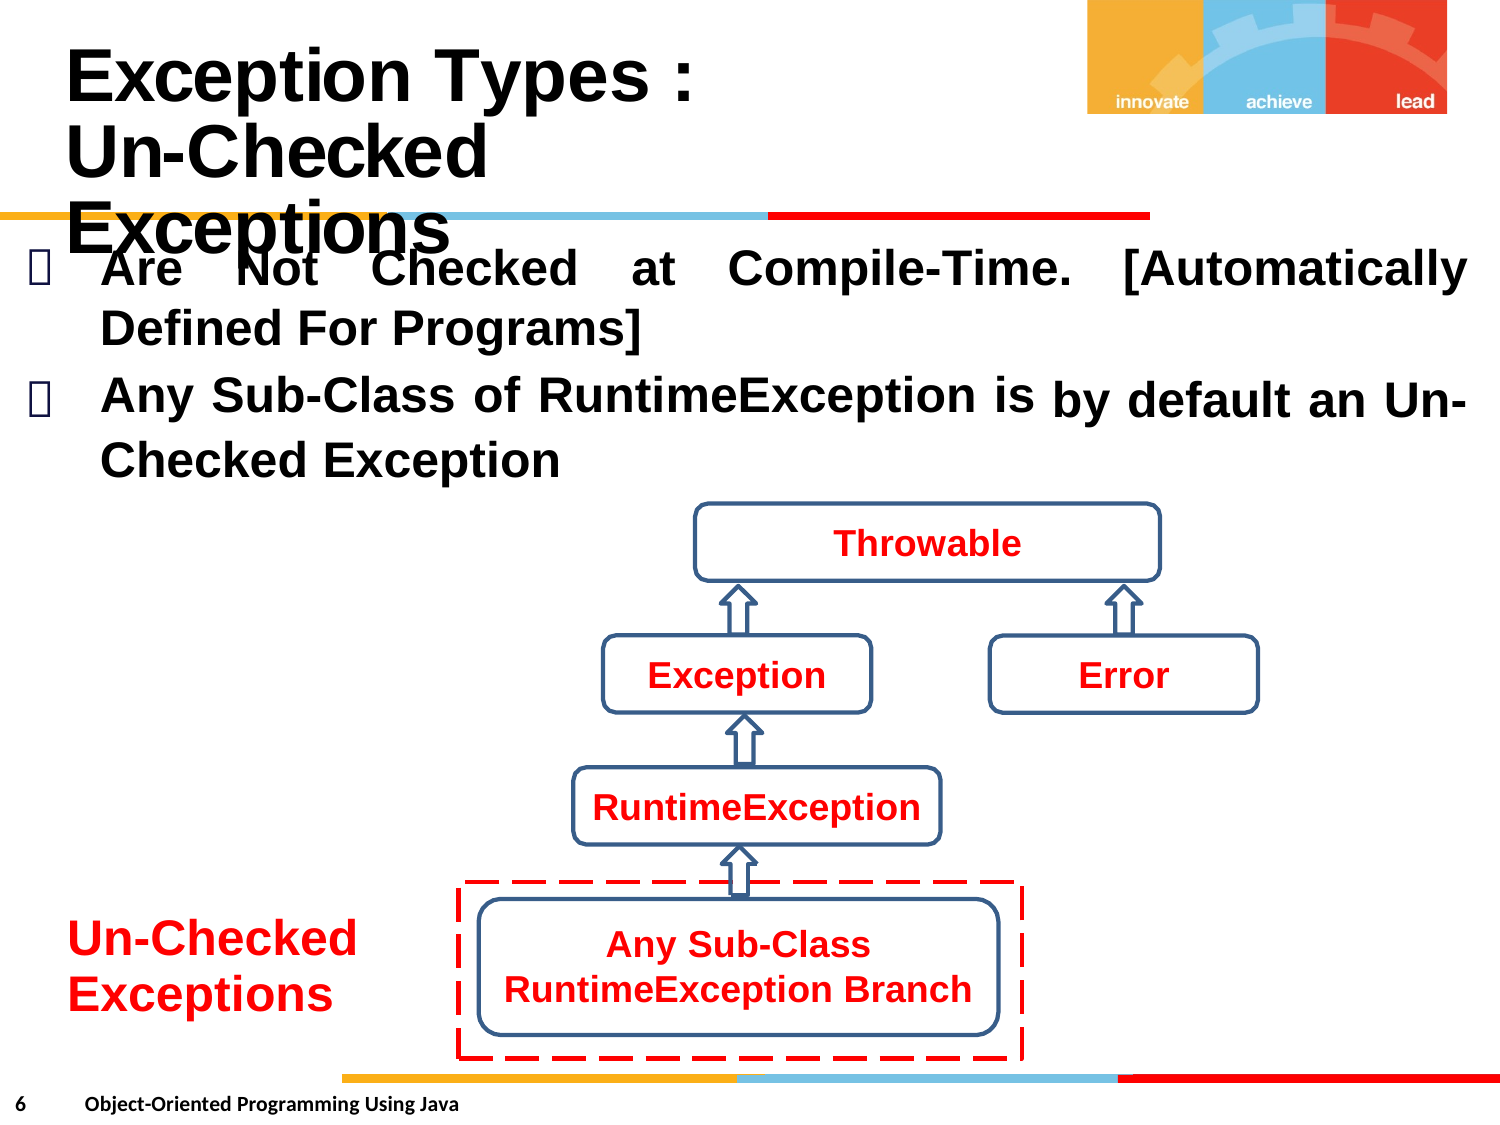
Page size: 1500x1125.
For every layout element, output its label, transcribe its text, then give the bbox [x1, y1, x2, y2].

text_box Object-Oriented Programming Using Java [82, 1092, 519, 1122]
text_box [573, 767, 941, 845]
text_box [721, 846, 758, 881]
text_box [720, 585, 757, 635]
text_box [726, 715, 763, 765]
text_box by [1049, 374, 1121, 429]
text_box at [629, 242, 686, 297]
text_box Checked [368, 242, 589, 297]
text_box [1087, 0, 1448, 114]
text_box Exception [320, 434, 571, 489]
text_box Any Sub-Class RuntimeException Branch [458, 881, 1022, 1059]
text_box [989, 635, 1259, 713]
text_box Exception Types : Un-Checked Exceptions [62, 38, 873, 193]
text_box [603, 635, 872, 713]
text_box Defined For Programs] Any Sub-Class of RuntimeException is [97, 302, 1045, 429]
text_box Un- [1381, 374, 1477, 429]
text_box default [1125, 374, 1301, 429]
text_box Throwable [831, 523, 1030, 566]
text_box Checked [97, 434, 318, 489]
text_box an [1306, 374, 1377, 429]
text_box [695, 503, 1161, 581]
text_box [1106, 585, 1142, 635]
text_box  [22, 242, 80, 297]
text_box [Automatically [1120, 242, 1478, 297]
text_box Un-Checked Exceptions [65, 912, 368, 1027]
text_box RuntimeException [590, 787, 930, 830]
text_box 6 [12, 1092, 34, 1122]
text_box Exception [645, 655, 835, 698]
text_box Not [233, 242, 329, 297]
text_box Compile-Time. [725, 242, 1081, 297]
text_box Are [97, 242, 193, 297]
text_box Error [1076, 655, 1178, 698]
text_box  [22, 374, 80, 429]
